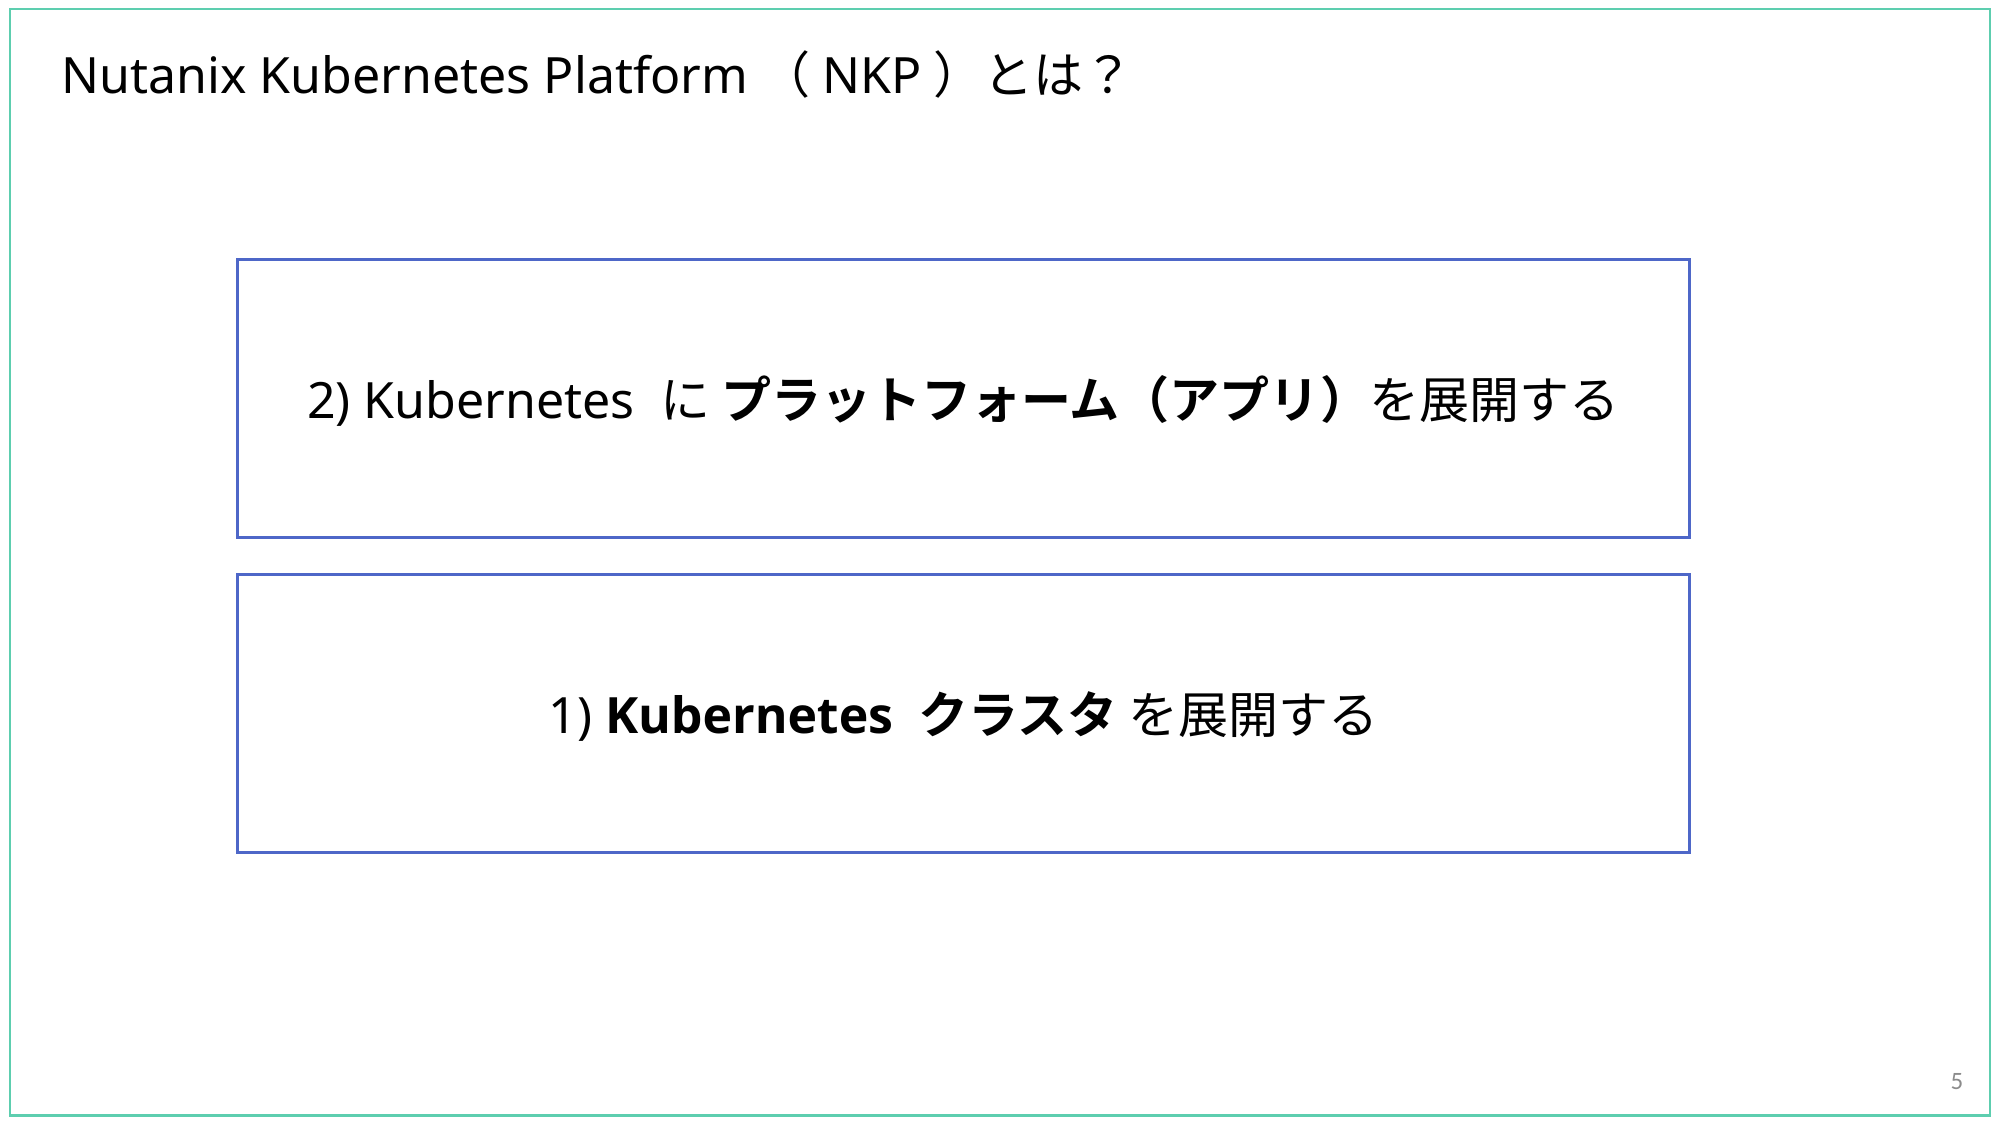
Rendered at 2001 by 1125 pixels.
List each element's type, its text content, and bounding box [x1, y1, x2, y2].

title Nutanix Kubernetes Platform（NKP）とは？ [46, 36, 1947, 119]
text_box 2) Kubernetes に プラットフォーム（アプリ）を展開する [236, 258, 1691, 538]
slide_number 5 [1878, 1057, 1979, 1103]
text_box 1) Kubernetes クラスタ を展開する [236, 574, 1691, 854]
